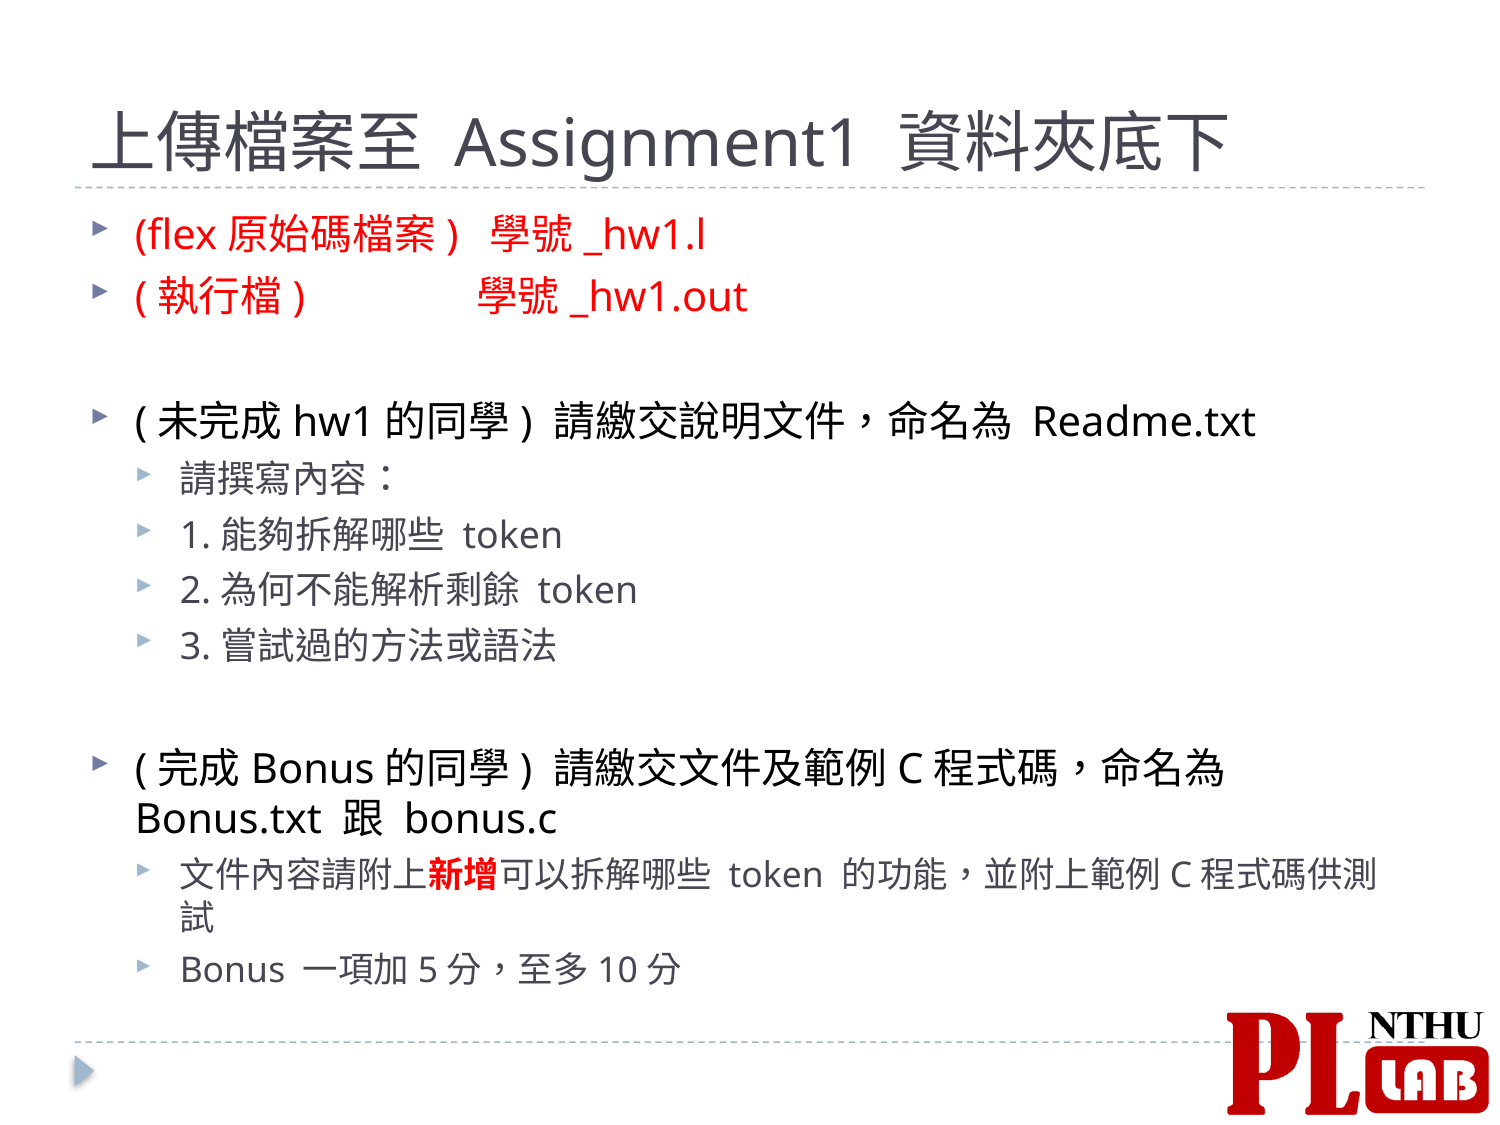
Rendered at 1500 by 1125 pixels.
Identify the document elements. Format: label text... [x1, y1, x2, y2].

picture [1220, 994, 1500, 1125]
title 上傳檔案至 Assignment1 資料夾底下 [75, 24, 1425, 188]
list (flex原始碼檔案) 學號_hw1.l (執行檔) 學號_hw1.out (未完成hw1的同學) 請繳交說明文件，命名為 Readme.txt 請撰寫內容： 1.能夠拆解哪些 token 2.為何不能解析剩餘 token 3.嘗試過的方法或語法 (完成Bonus的同學) 請繳交文件及範例C程式碼，命名為 Bonus.txt 跟 bonus.c 文件內容請附上新增可以拆解哪些 token 的功能，並附上範例C程式碼供測試 Bonus 一項加5分，至多10分 [75, 200, 1425, 1010]
